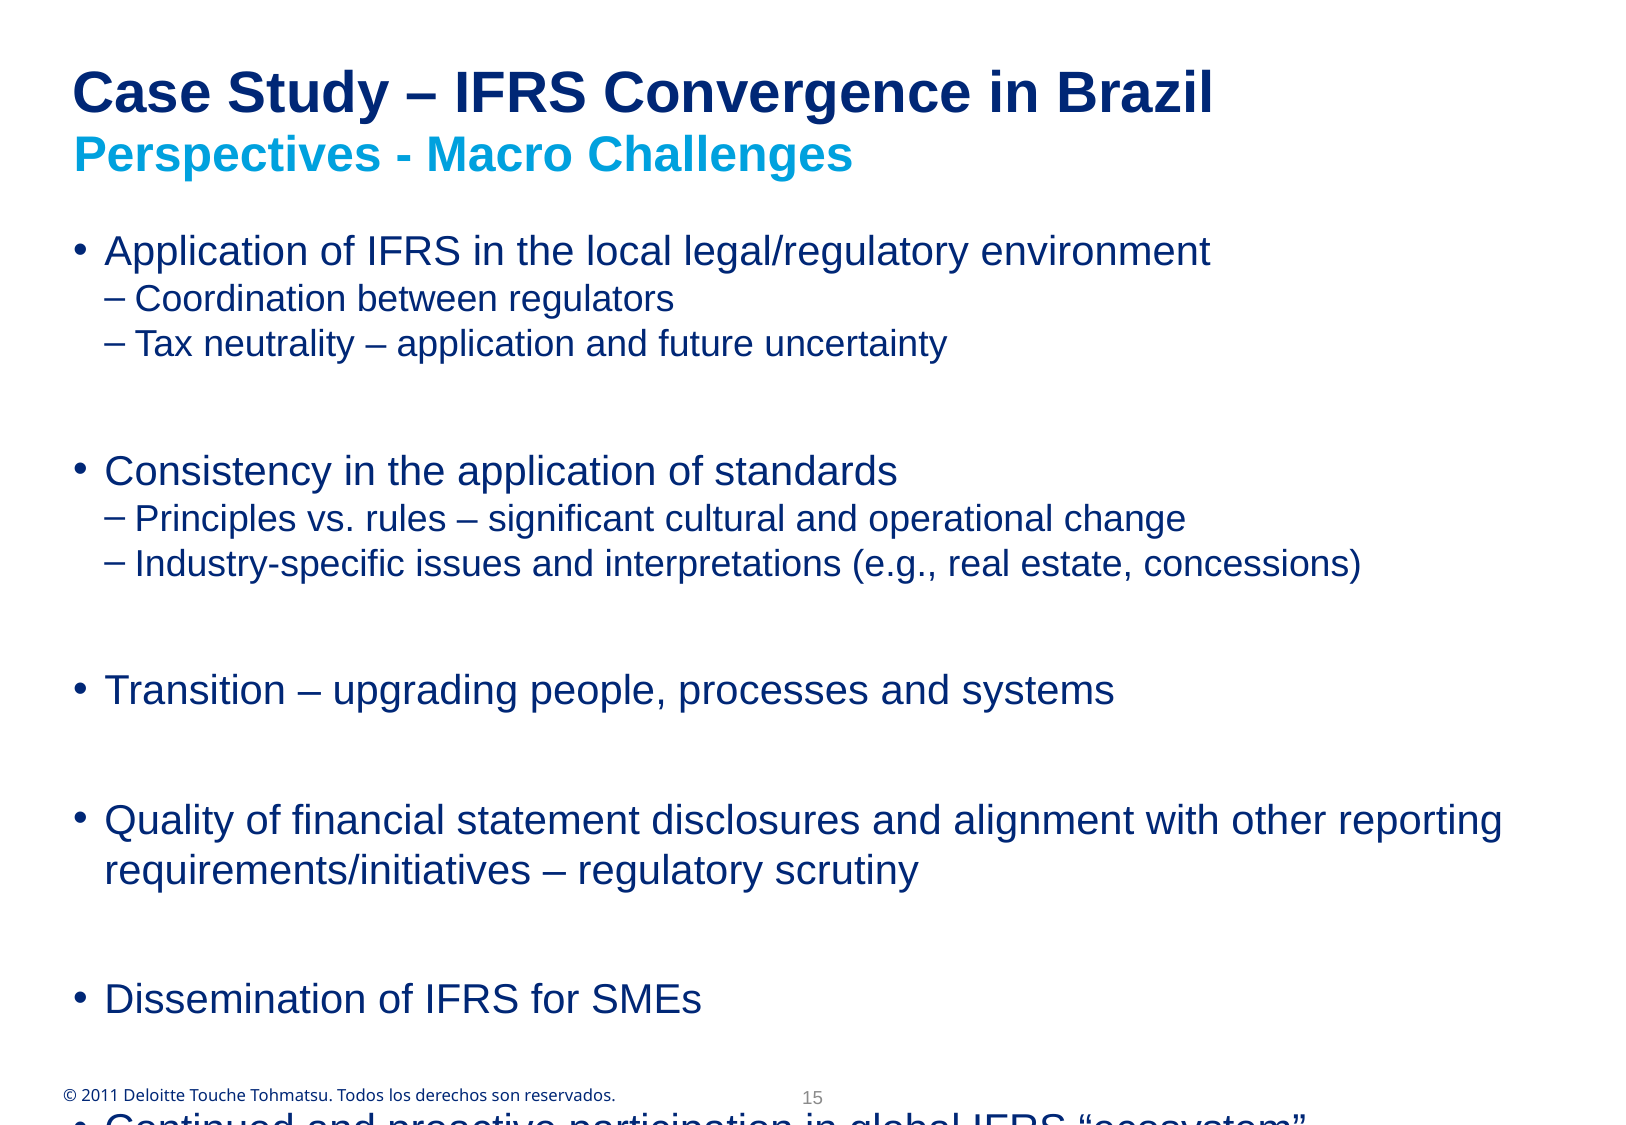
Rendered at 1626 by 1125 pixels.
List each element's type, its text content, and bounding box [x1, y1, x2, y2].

list Application of IFRS in the local legal/regulatory environment Coordination between regulators Tax neutrality – application and future uncertainty Consistency in the application of standards Principles vs. rules – significant cultural and operational change Industry-specific issues and interpretations (e.g., real estate, concessions) Transition – upgrading people, processes and systems Quality of financial statement disclosures and alignment with other reporting requirements/initiatives – regulatory scrutiny Dissemination of IFRS for SMEs Continued and proactive participation in global IFRS “ecosystem” [72, 223, 1554, 1026]
text_box 15 [622, 1056, 1003, 1117]
text_box © 2011 Deloitte Touche Tohmatsu. Todos los derechos son reservados. [47, 1076, 622, 1113]
title Case Study – IFRS Convergence in Brazil [72, 57, 1570, 125]
list Perspectives - Macro Challenges [73, 127, 1555, 183]
